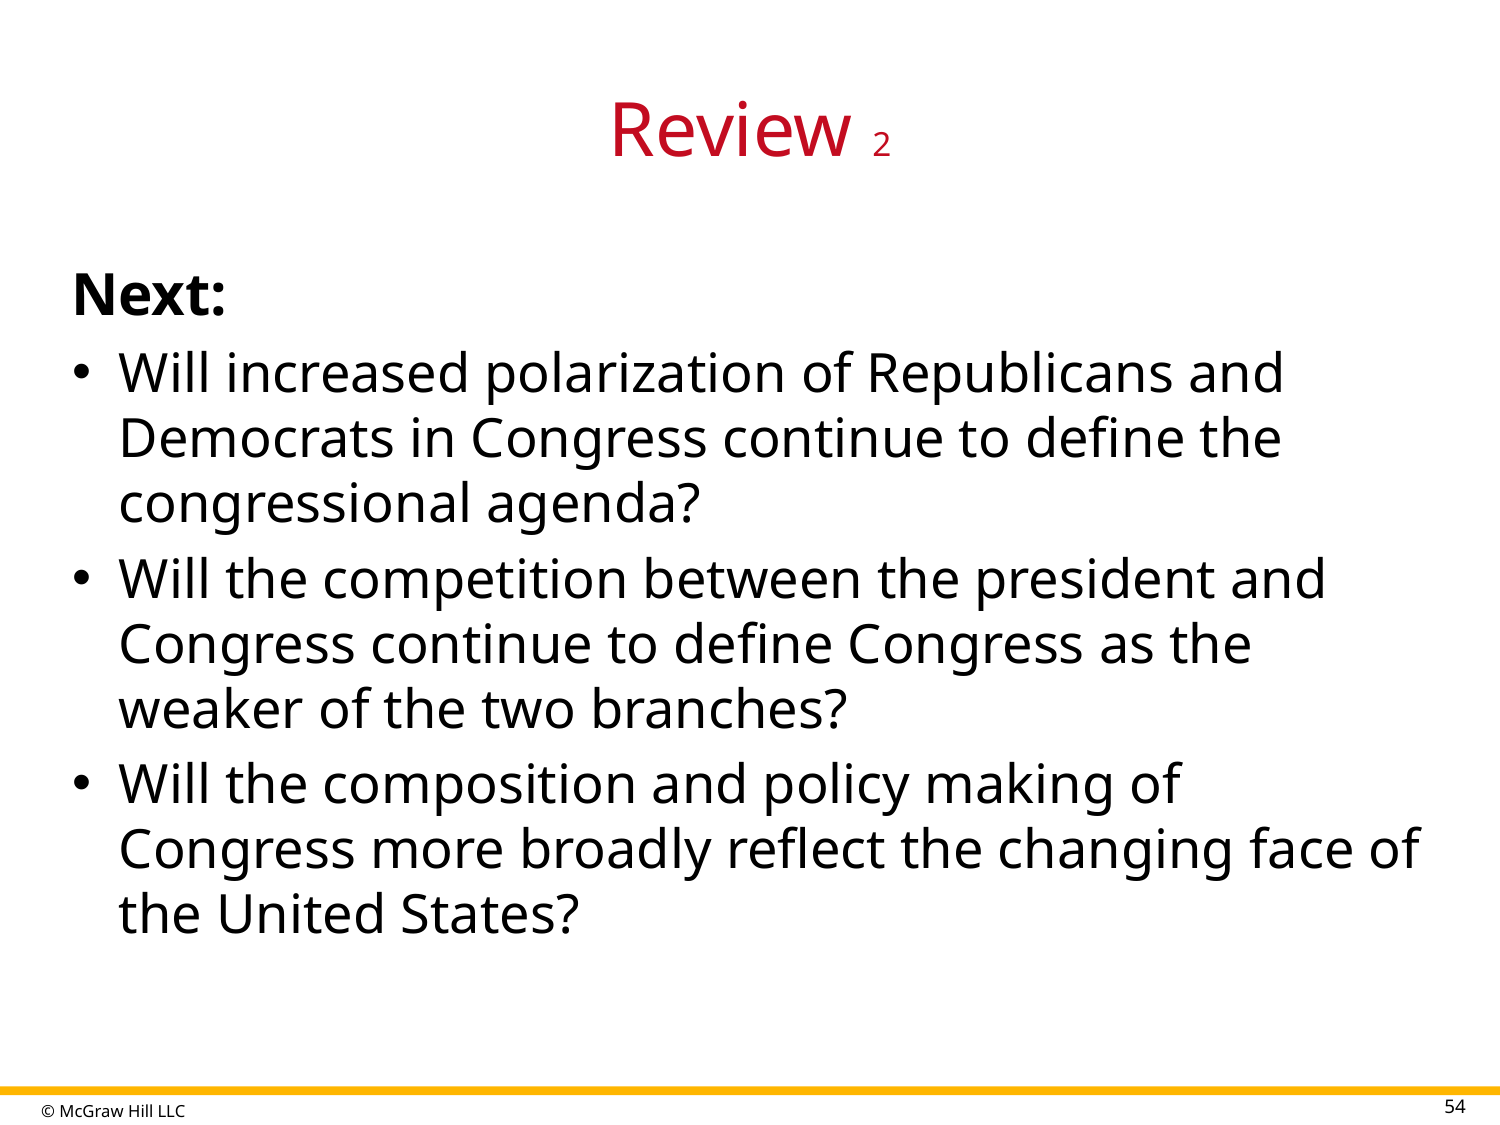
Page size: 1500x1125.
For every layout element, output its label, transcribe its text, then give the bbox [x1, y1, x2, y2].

list Next: Will increased polarization of Republicans and Democrats in Congress continue to define the congressional agenda? Will the competition between the president and Congress continue to define Congress as the weaker of the two branches? Will the composition and policy making of Congress more broadly reflect the changing face of the United States? [56, 249, 1444, 1038]
slide_number 54 [1415, 1094, 1474, 1122]
title Review 2 [54, 30, 1446, 222]
